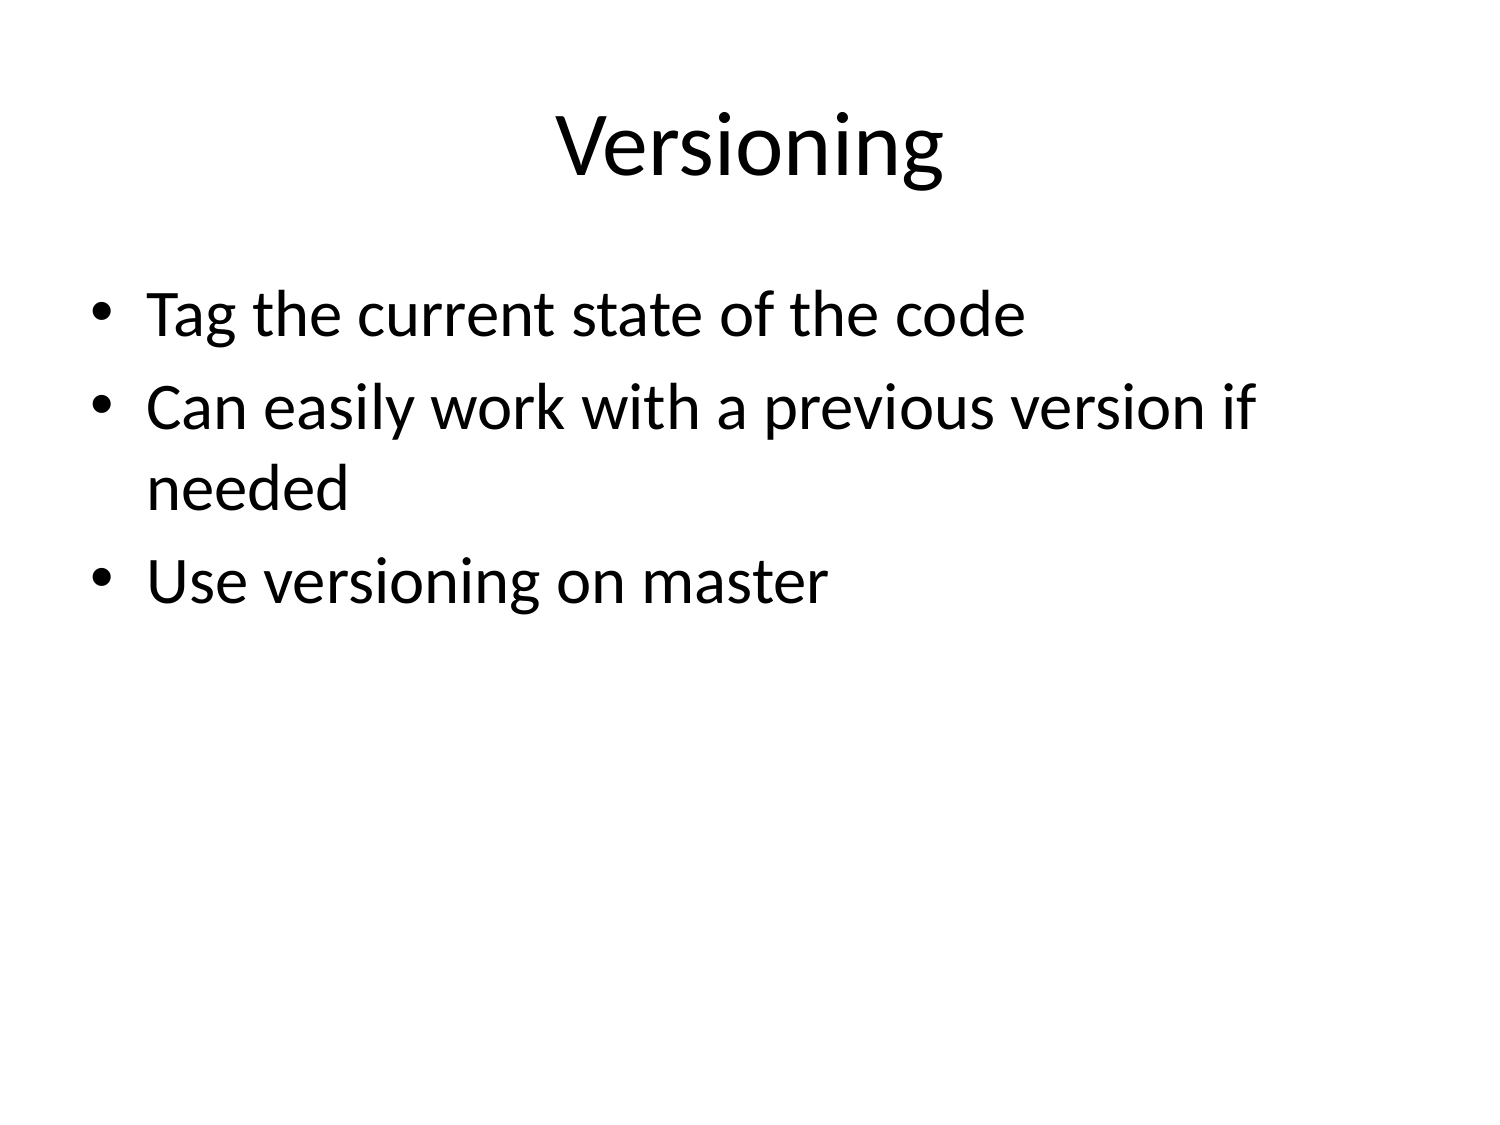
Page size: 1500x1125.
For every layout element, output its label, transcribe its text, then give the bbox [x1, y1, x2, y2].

title Versioning [75, 45, 1425, 233]
list Tag the current state of the code Can easily work with a previous version if needed Use versioning on master [75, 262, 1425, 1005]
